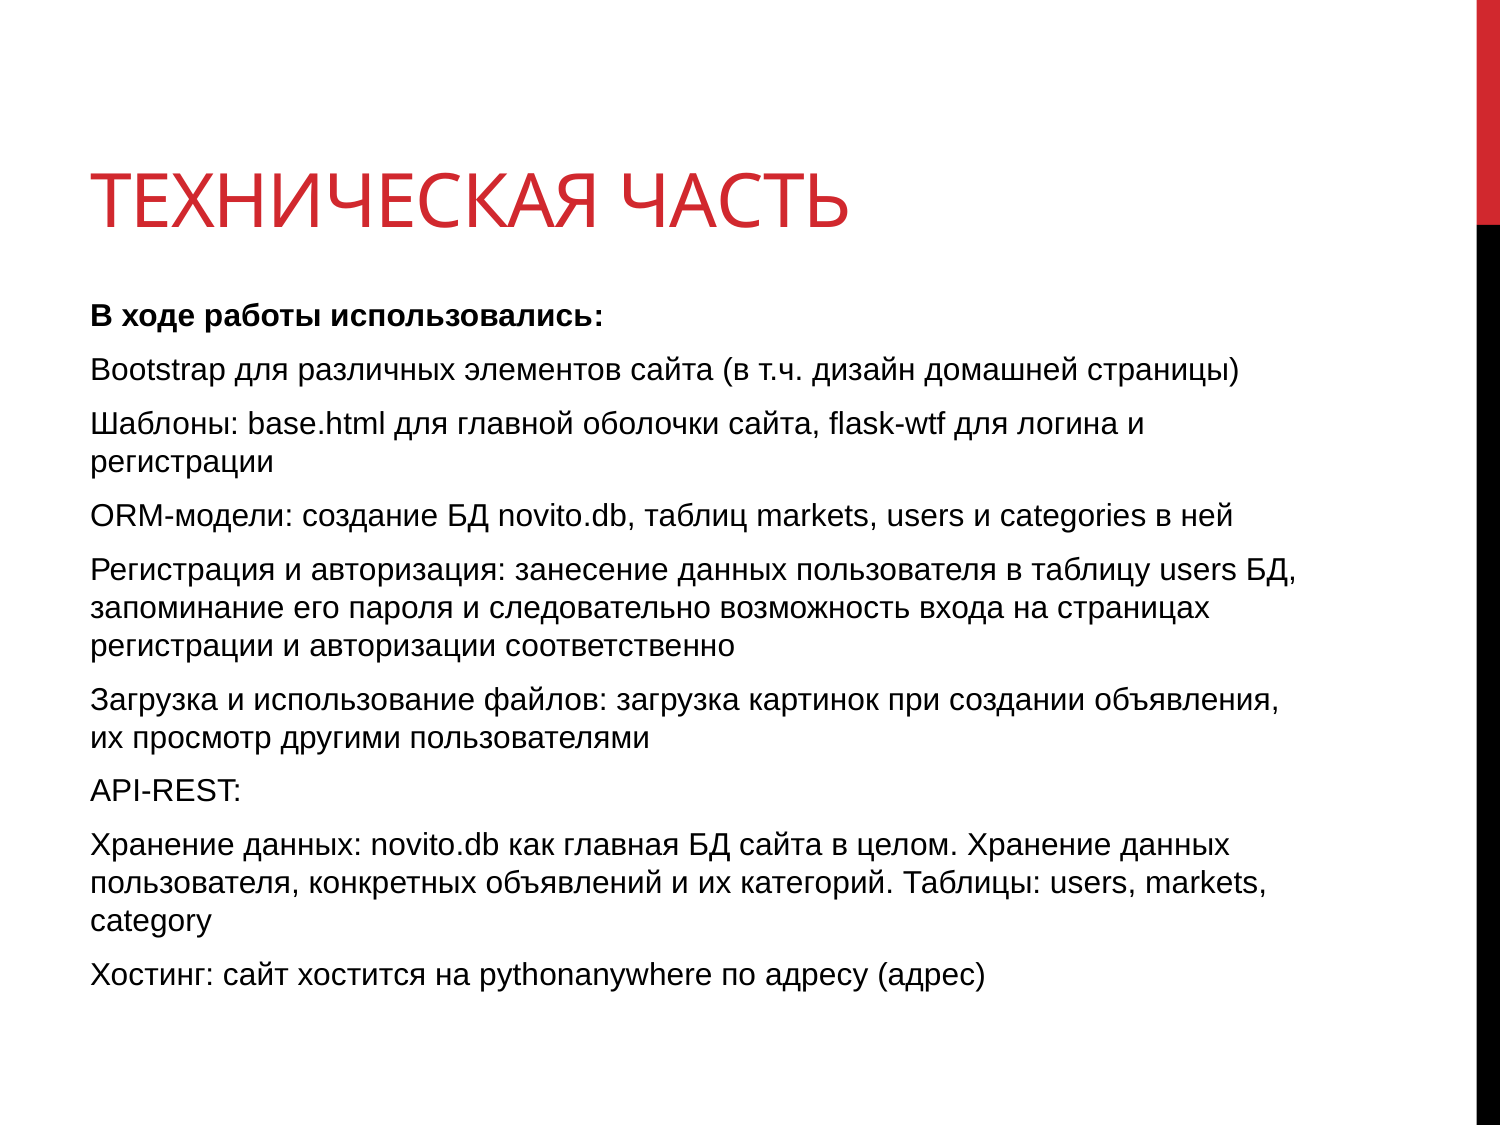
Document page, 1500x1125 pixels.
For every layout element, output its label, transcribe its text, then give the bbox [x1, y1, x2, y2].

list В ходе работы использовались: Bootstrap для различных элементов сайта (в т.ч. дизайн домашней страницы) Шаблоны: base.html для главной оболочки сайта, flask-wtf для логина и регистрации ORM-модели: создание БД novito.db, таблиц markets, users и categories в ней Регистрация и авторизация: занесение данных пользователя в таблицу users БД, запоминание его пароля и следовательно возможность входа на страницах регистрации и авторизации соответственно Загрузка и использование файлов: загрузка картинок при создании объявления, их просмотр другими пользователями API-REST: Хранение данных: novito.db как главная БД сайта в целом. Хранение данных пользователя, конкретных объявлений и их категорий. Таблицы: users, markets, category Хостинг: сайт хостится на pythonanywhere по адресу (адрес) [75, 287, 1325, 1005]
title Техническая часть [75, 25, 1025, 250]
